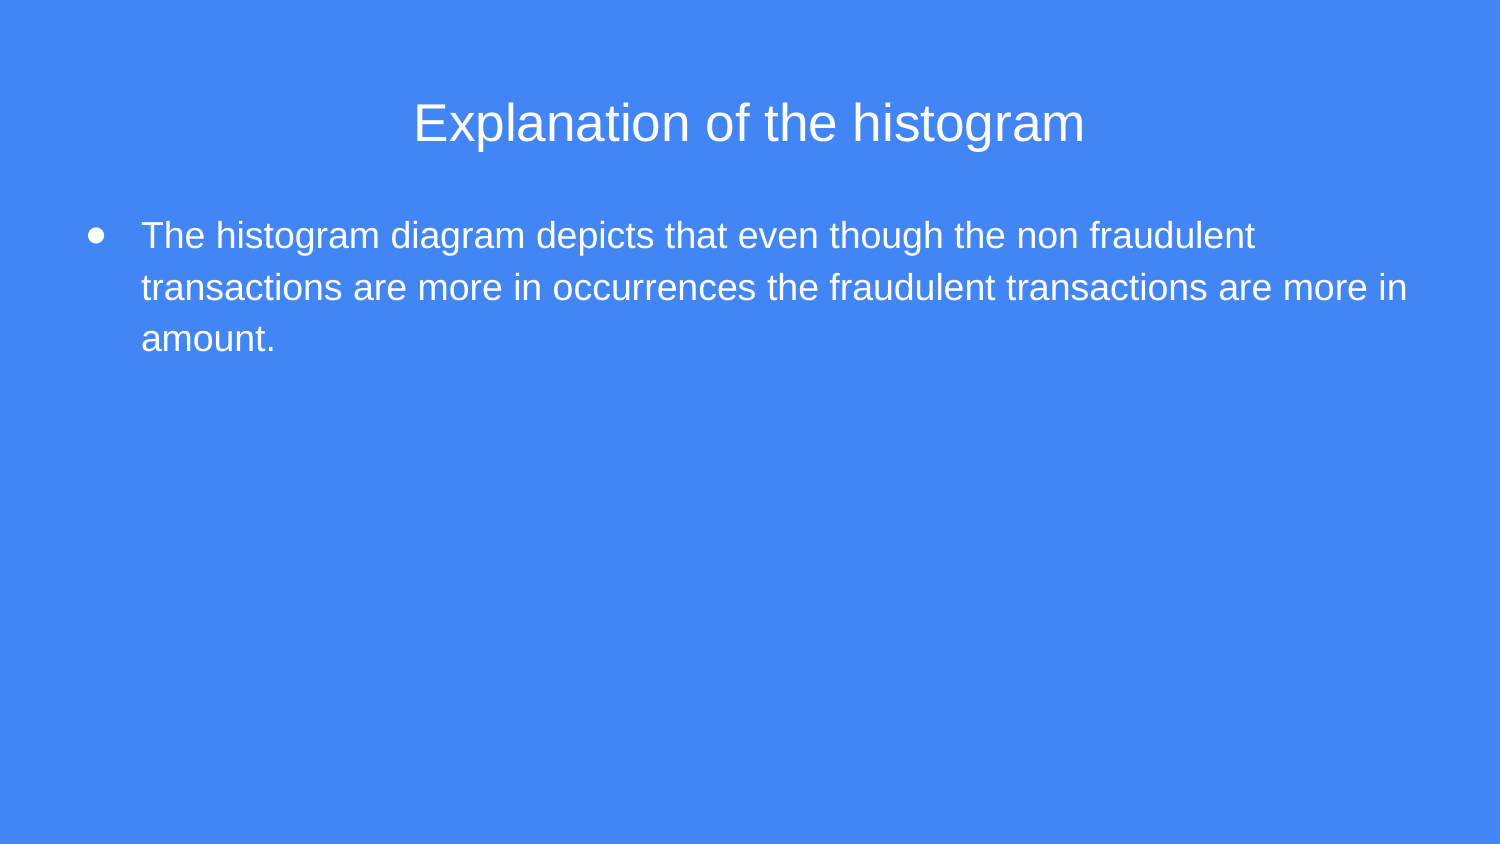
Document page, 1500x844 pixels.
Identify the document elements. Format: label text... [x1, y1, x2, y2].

title Explanation of the histogram [51, 72, 1449, 167]
list The histogram diagram depicts that even though the non fraudulent transactions are more in occurrences the fraudulent transactions are more in amount. [51, 189, 1449, 750]
